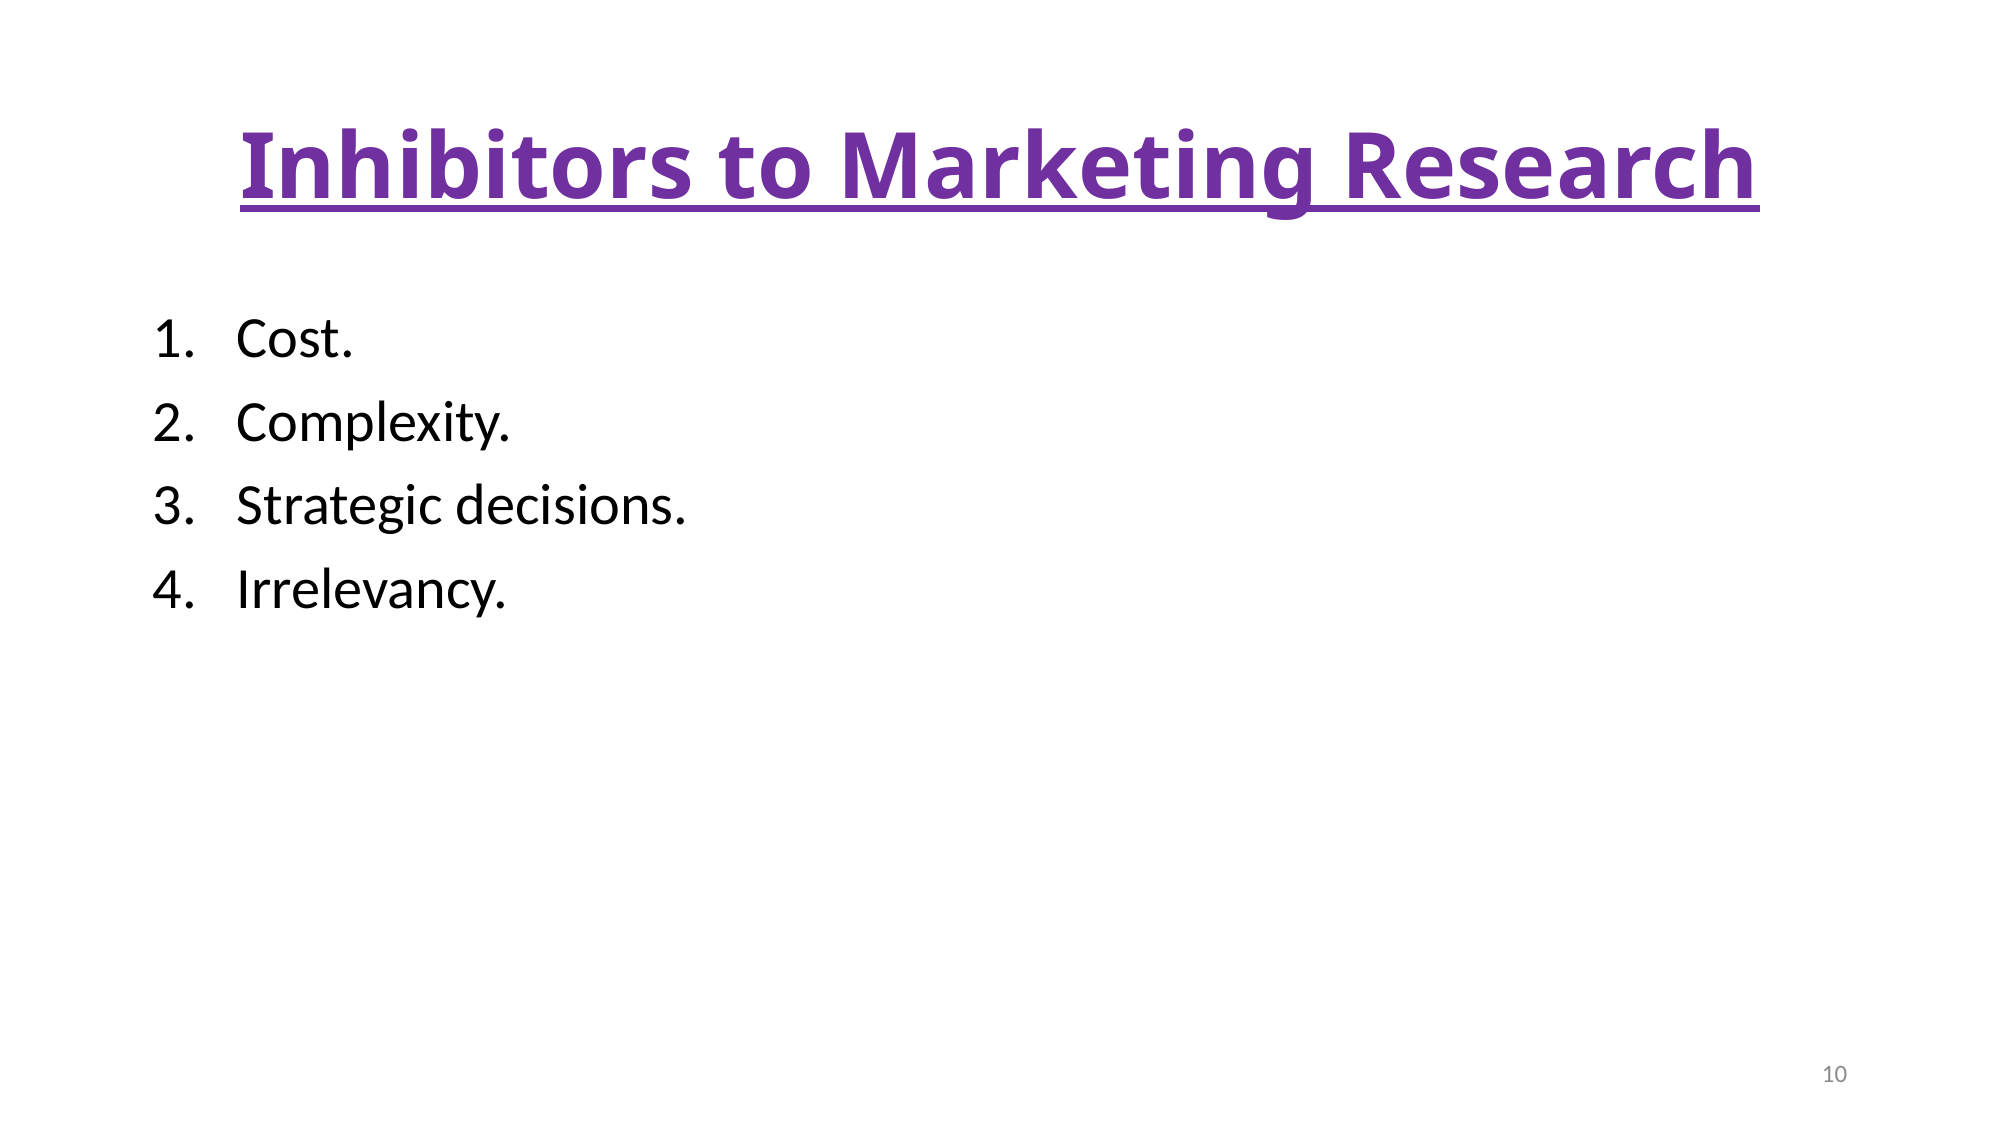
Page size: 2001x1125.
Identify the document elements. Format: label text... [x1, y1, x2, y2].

title Inhibitors to Marketing Research [137, 59, 1863, 278]
list Cost. Complexity. Strategic decisions. Irrelevancy. [137, 299, 1863, 1014]
slide_number 10 [1412, 1042, 1863, 1103]
